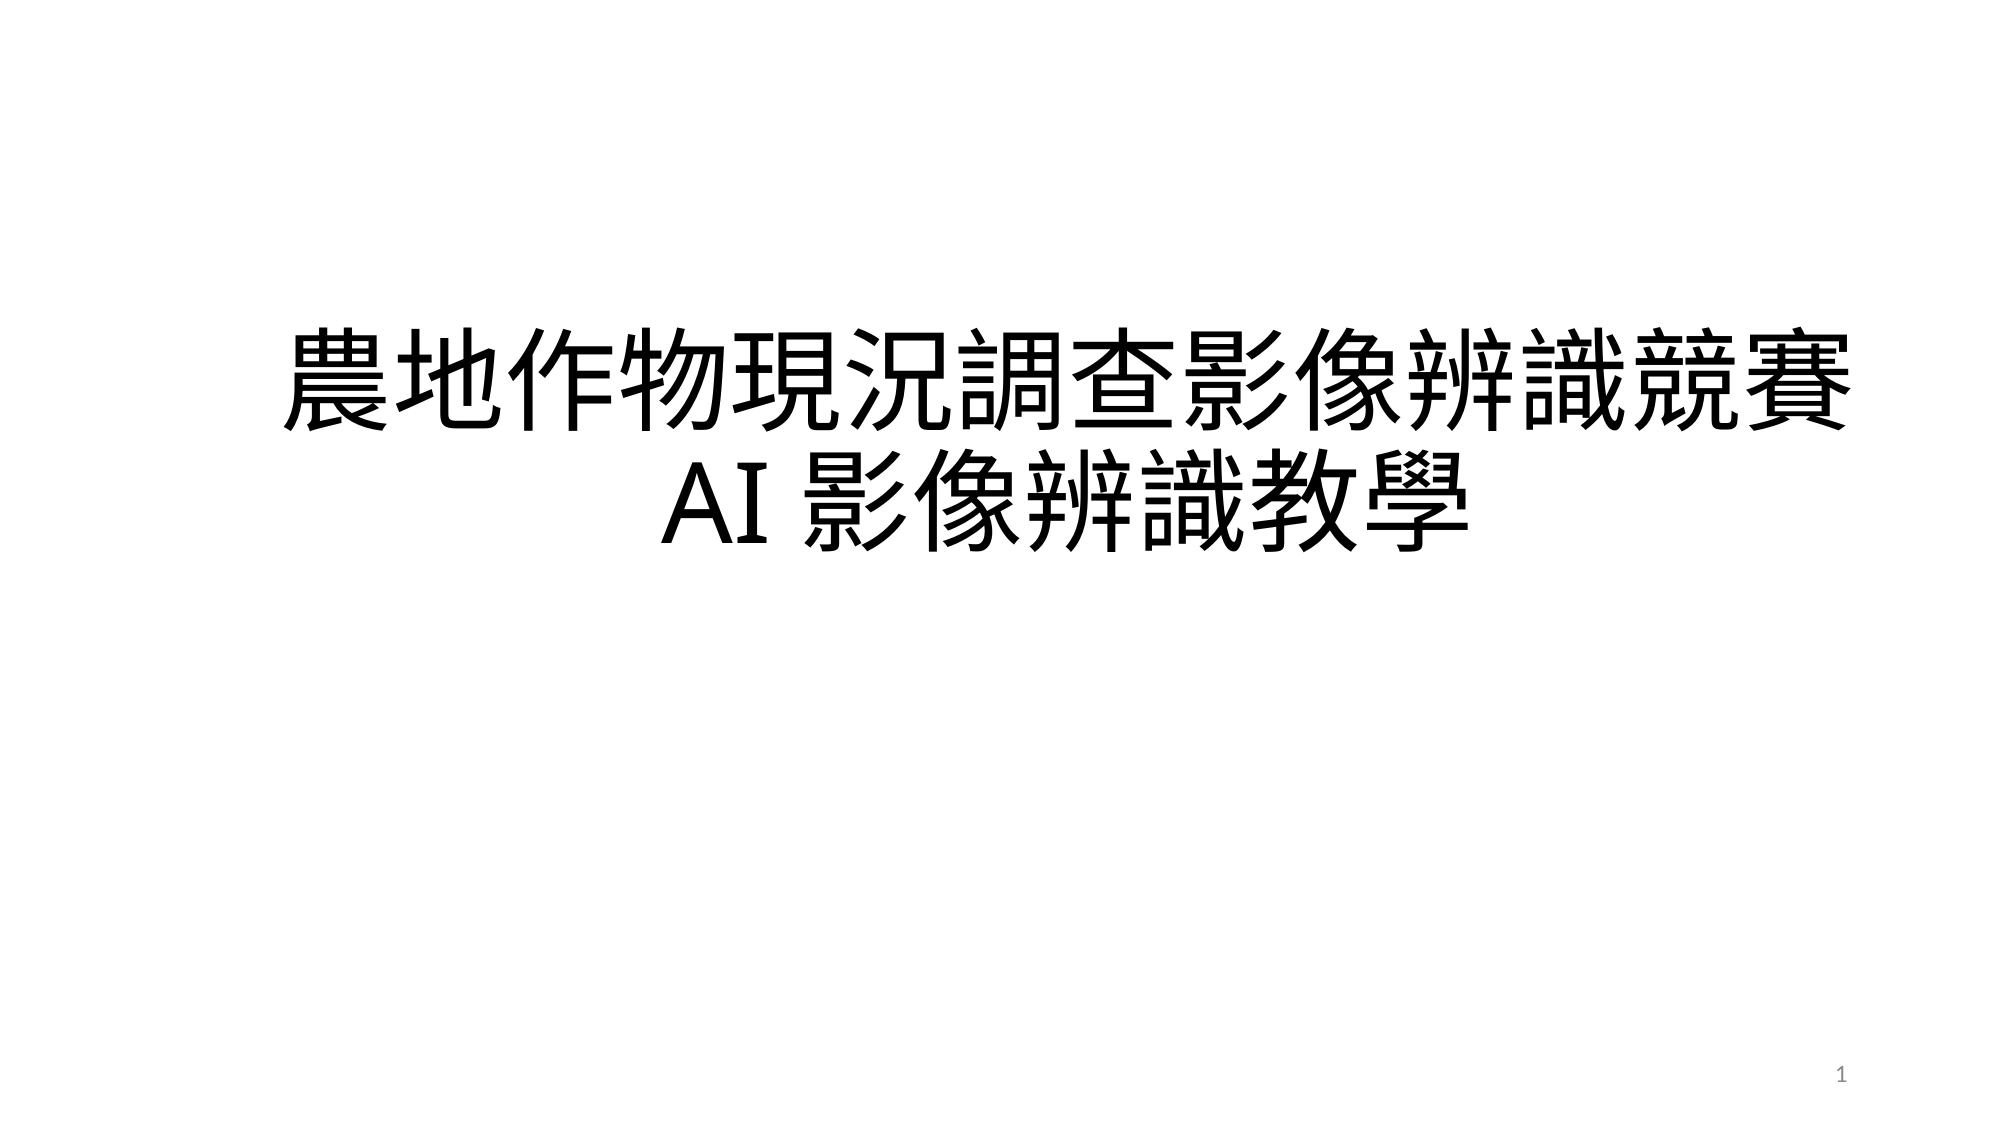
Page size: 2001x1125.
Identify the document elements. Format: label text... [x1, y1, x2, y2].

title 農地作物現況調查影像辨識競賽 AI影像辨識教學 [249, 184, 1885, 576]
slide_number 1 [1412, 1042, 1863, 1103]
